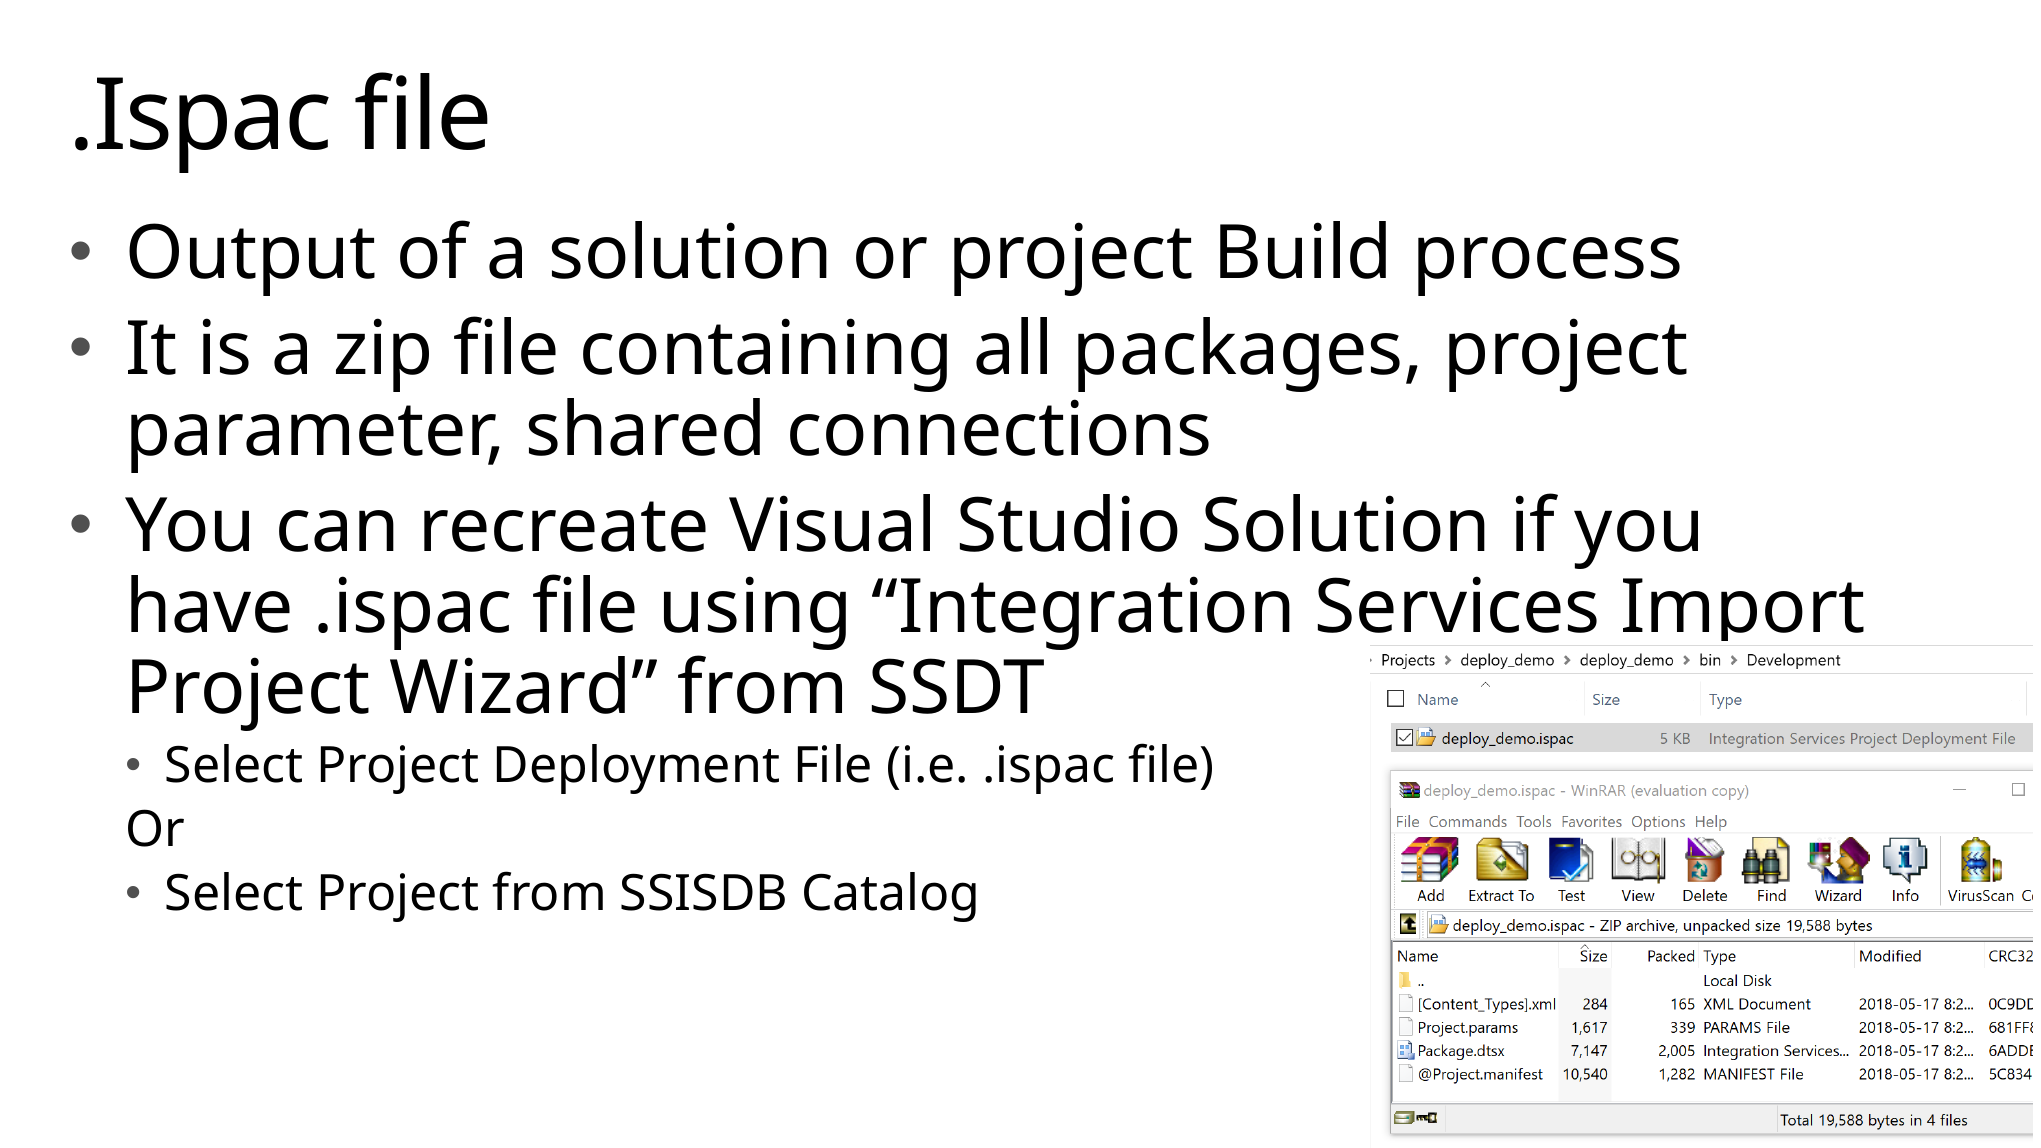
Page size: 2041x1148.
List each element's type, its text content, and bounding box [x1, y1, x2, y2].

picture [1369, 640, 2033, 1148]
list Output of a solution or project Build process It is a zip file containing all packages, project parameter, shared connections You can recreate Visual Studio Solution if you have .ispac file using “Integration Services Import Project Wizard” from SSDT Select Project Deployment File (i.e. .ispac file) Or Select Project from SSISDB Catalog [45, 199, 1996, 957]
title .Ispac file [45, 48, 1996, 199]
